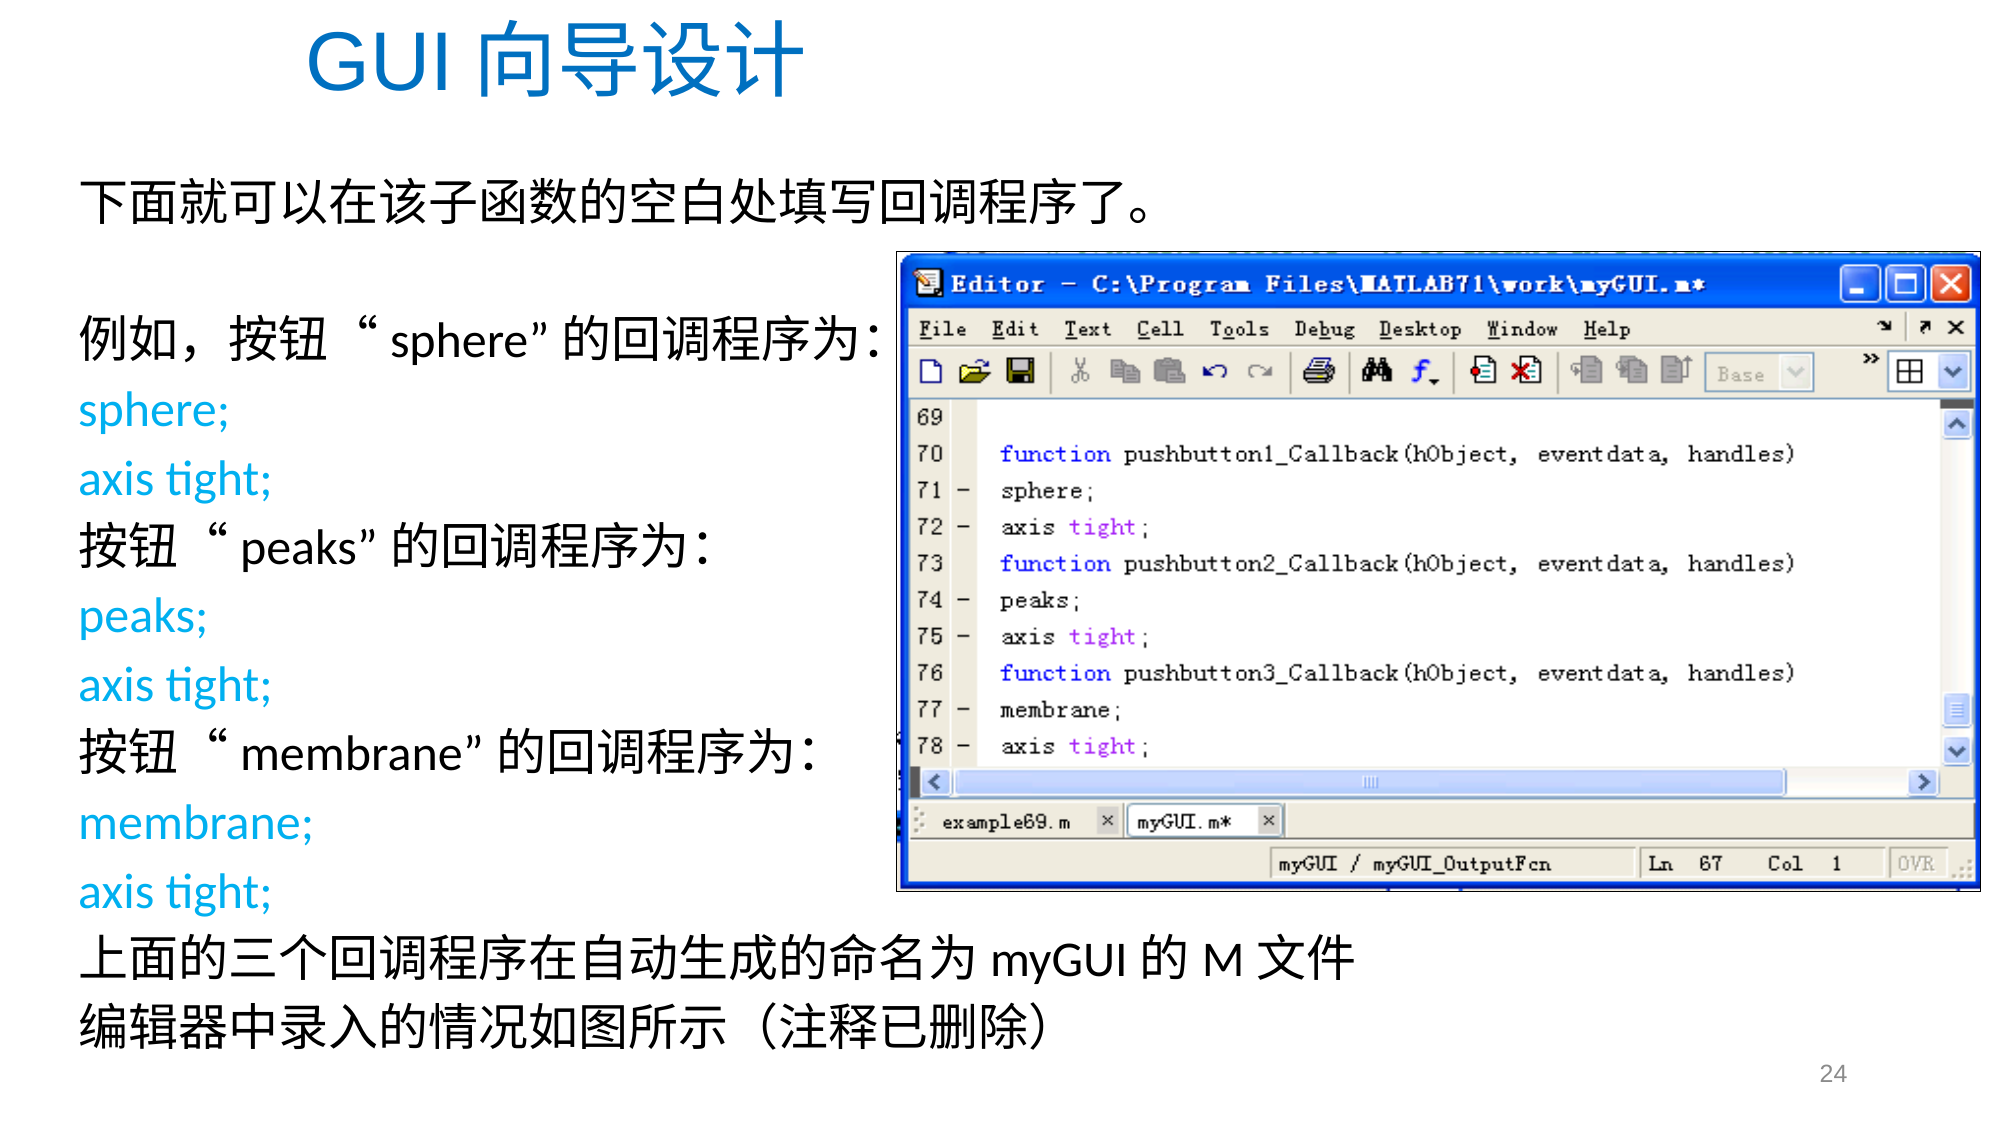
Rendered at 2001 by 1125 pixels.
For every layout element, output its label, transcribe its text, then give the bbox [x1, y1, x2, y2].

text_box GUI向导设计 [291, 0, 1579, 138]
list 下面就可以在该子函数的空白处填写回调程序了。 例如，按钮“sphere”的回调程序为： sphere; axis tight; 按钮“peaks”的回调程序为： peaks; axis tight; 按钮“membrane”的回调程序为： membrane; axis tight; 上面的三个回调程序在自动生成的命名为myGUI的M文件 编辑器中录入的情况如图所示（注释已删除） [63, 174, 1936, 1073]
slide_number 24 [1412, 1073, 1863, 1103]
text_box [897, 252, 1980, 891]
